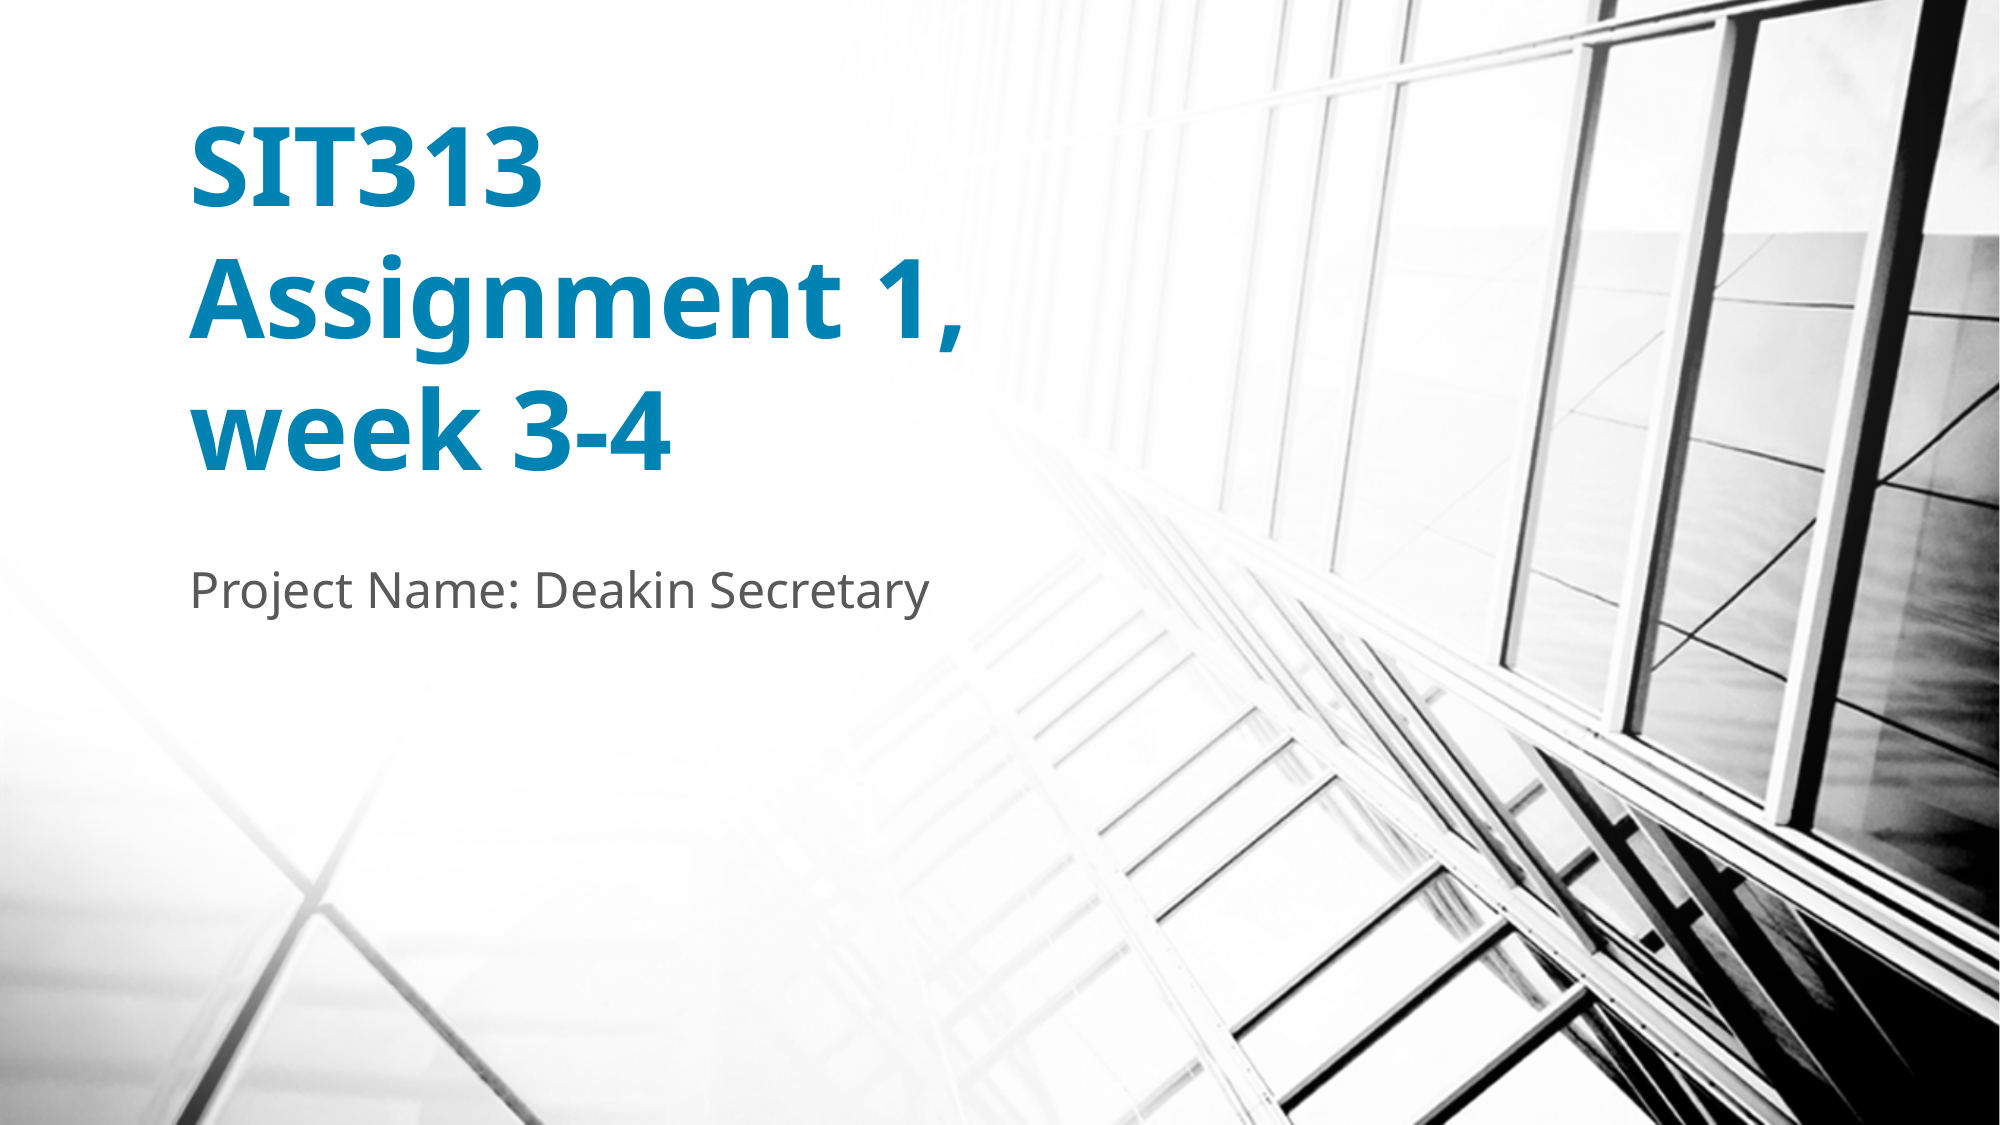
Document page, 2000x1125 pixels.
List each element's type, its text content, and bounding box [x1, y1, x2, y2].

title SIT313 Assignment 1, week 3-4 [174, 87, 1000, 500]
picture [0, 0, 2000, 1125]
subtitle Project Name: Deakin Secretary [174, 558, 1000, 788]
